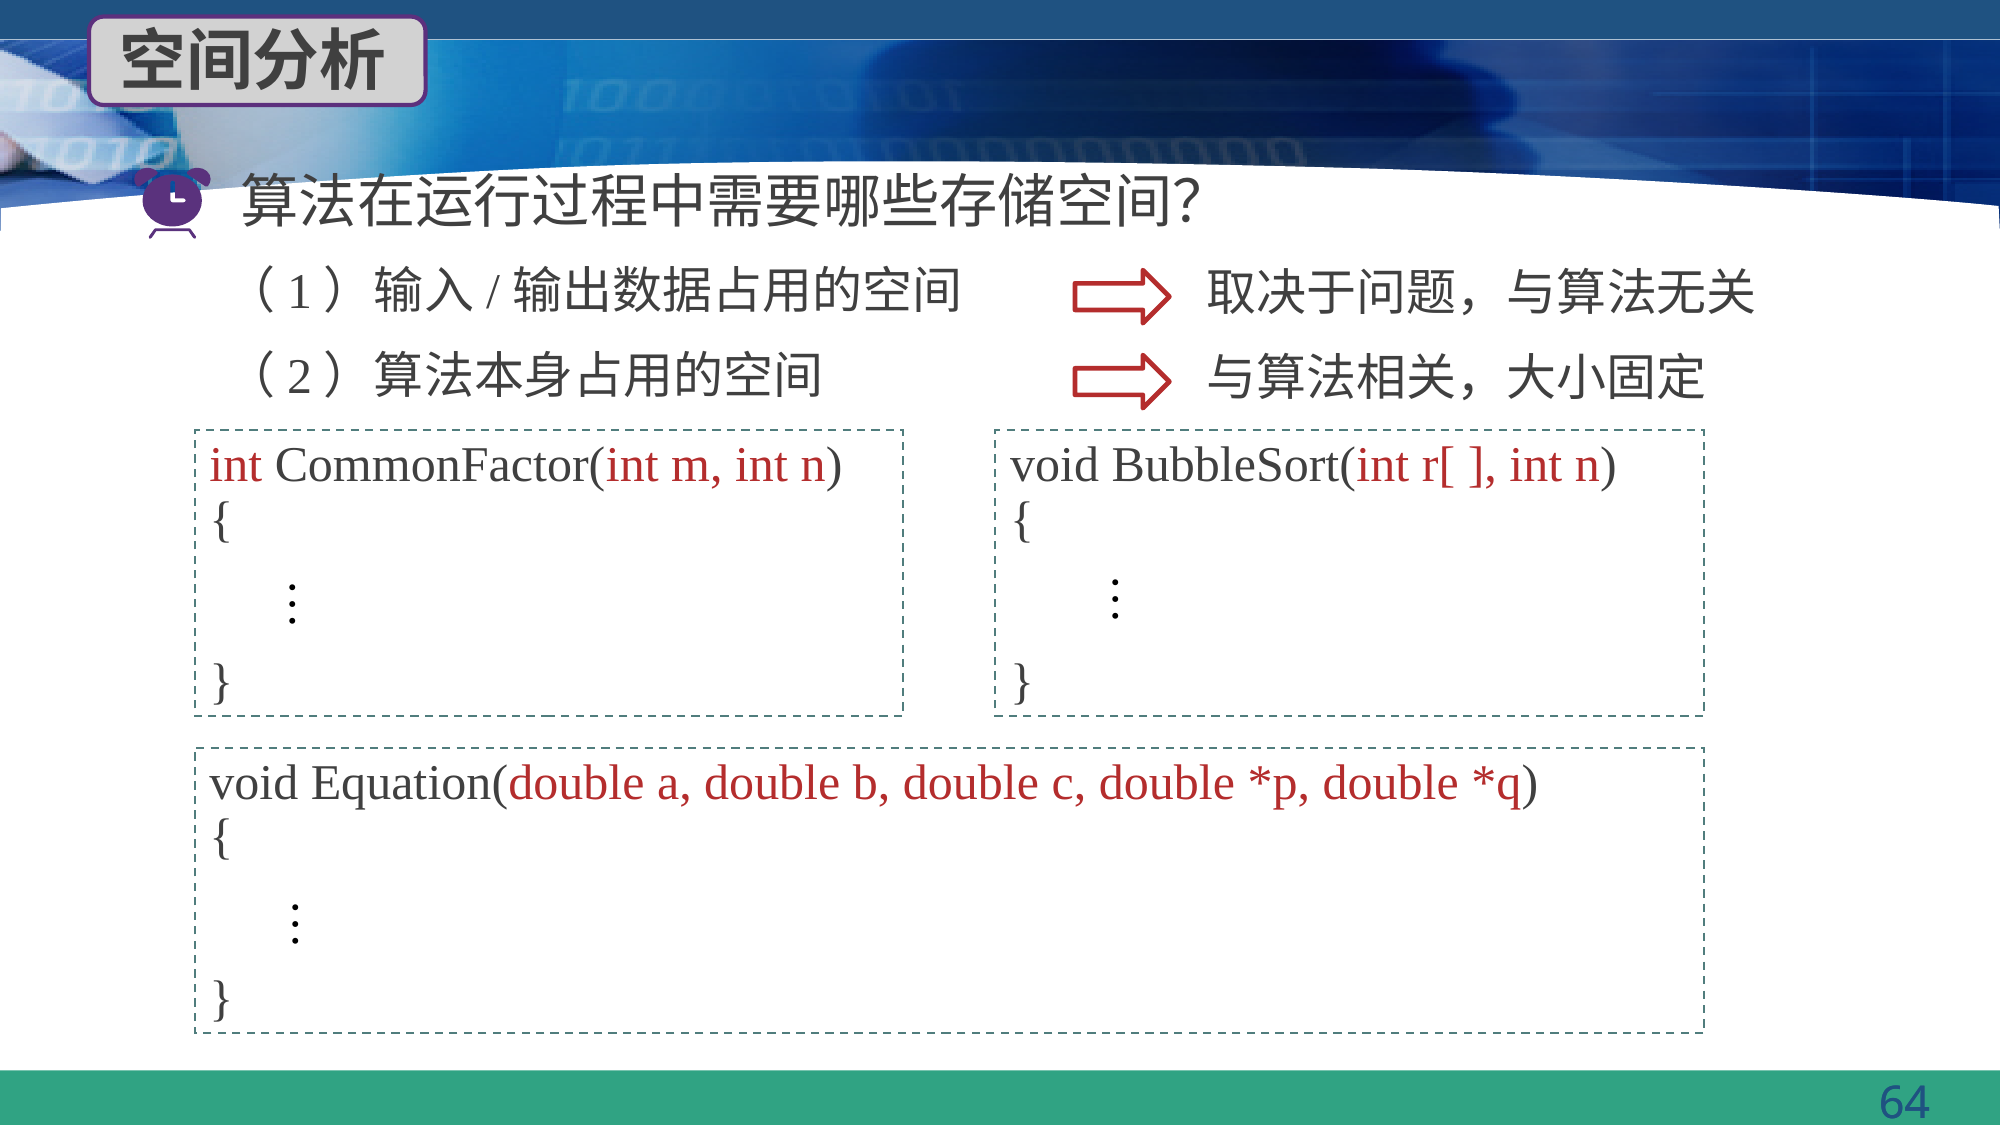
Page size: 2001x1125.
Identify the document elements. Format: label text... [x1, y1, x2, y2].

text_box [1074, 252, 1775, 330]
text_box … [1080, 560, 1171, 639]
text_box void BubbleSort(int r[ ], int n) { } [995, 430, 1705, 716]
text_box int CommonFactor(int m, int n) { } [194, 430, 904, 716]
text_box （2）算法本身占用的空间 [210, 336, 1073, 411]
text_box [134, 156, 1316, 244]
text_box void Equation(double a, double b, double c, double *p, double *q) { } [194, 747, 1705, 1034]
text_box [1074, 337, 1725, 415]
text_box （1）输入/输出数据占用的空间 [210, 251, 1072, 326]
text_box 空间分析 [104, 10, 425, 105]
text_box … [260, 885, 351, 964]
picture [0, 40, 2000, 213]
text_box [86, 14, 420, 108]
text_box … [257, 565, 349, 644]
